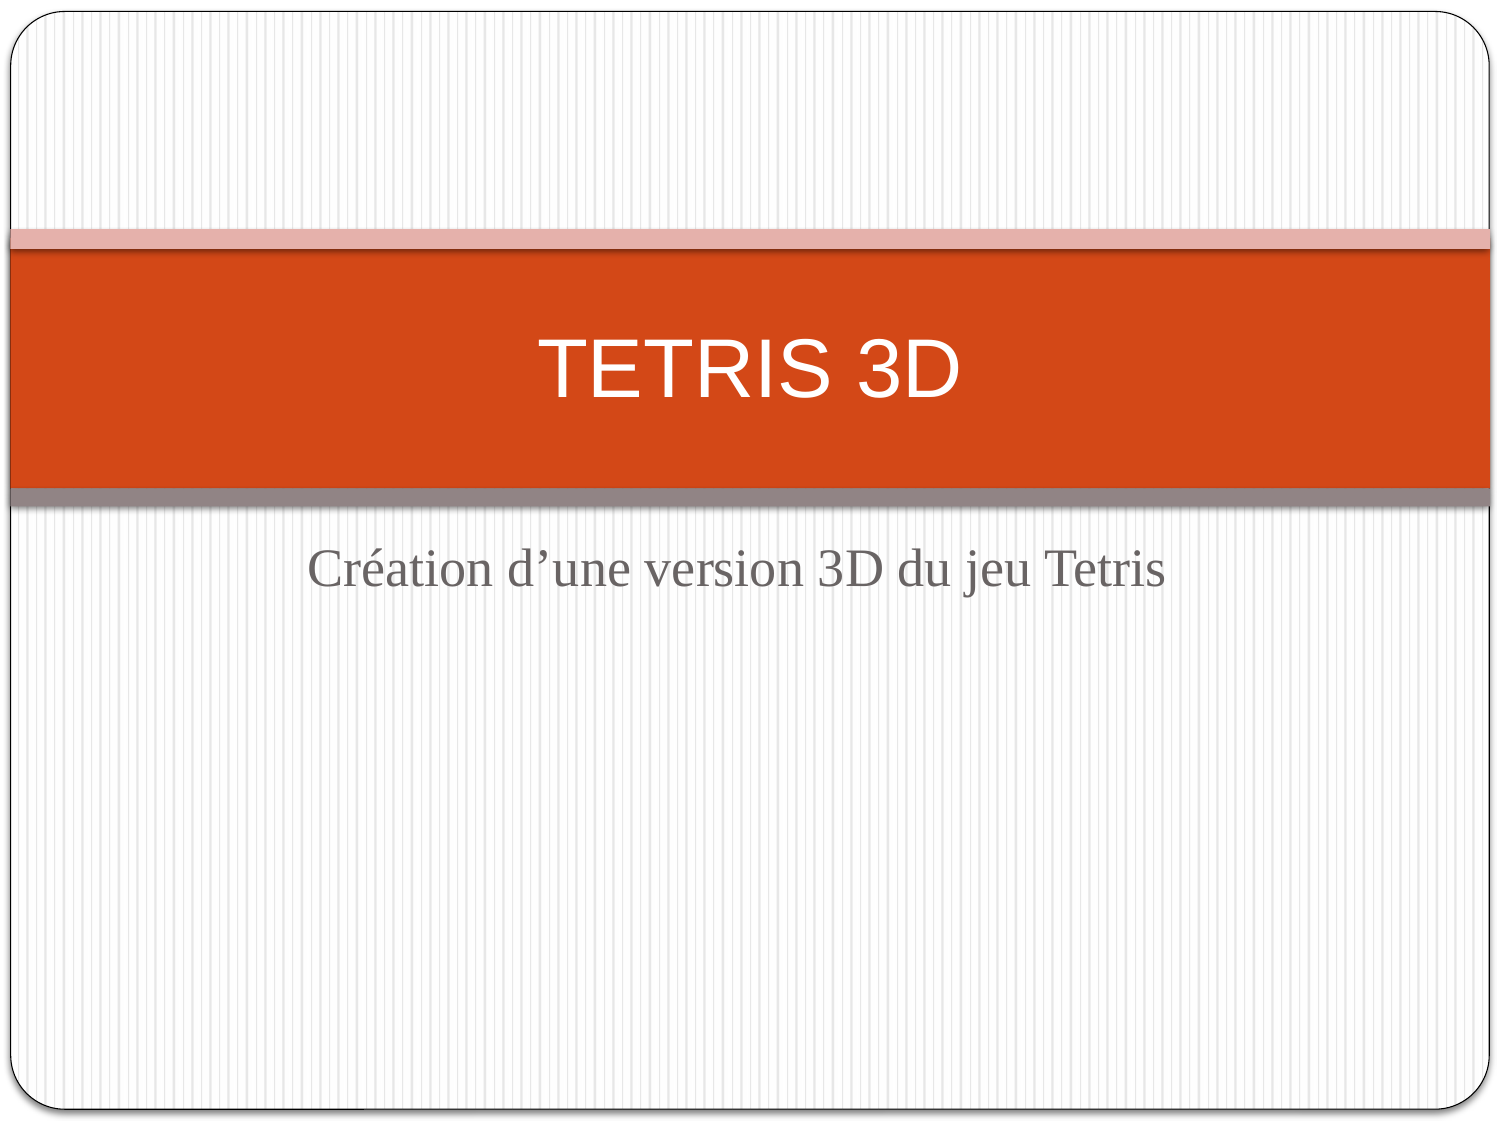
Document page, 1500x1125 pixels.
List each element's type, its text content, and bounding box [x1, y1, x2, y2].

subtitle Création d’une version 3D du jeu Tetris [212, 525, 1263, 788]
title TETRIS 3D [75, 247, 1425, 489]
